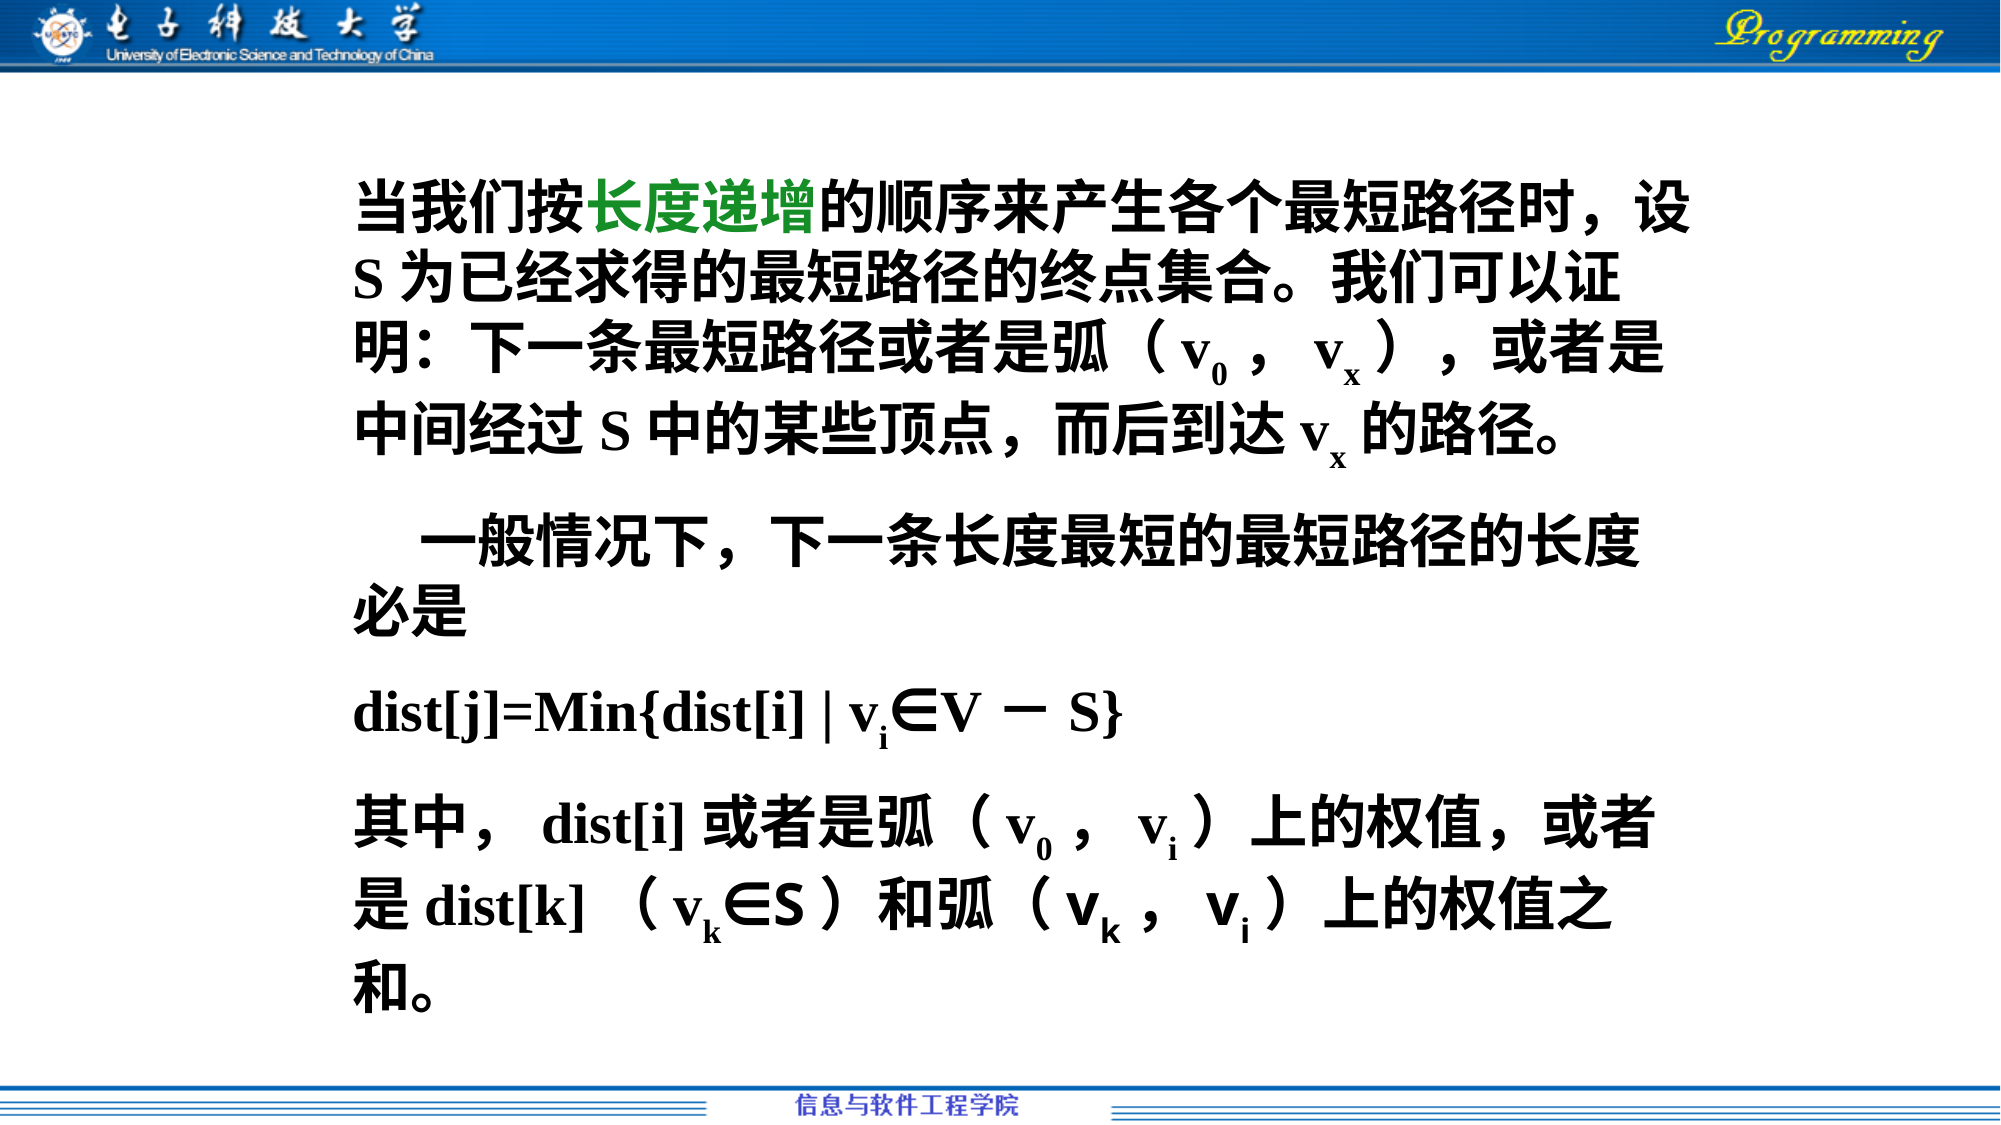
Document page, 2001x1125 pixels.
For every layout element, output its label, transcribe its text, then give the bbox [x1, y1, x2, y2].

text_box 当我们按长度递增的顺序来产生各个最短路径时，设S为已经求得的最短路径的终点集合。我们可以证明：下一条最短路径或者是弧（v0，vx），或者是中间经过S中的某些顶点，而后到达vx的路径。 一般情况下，下一条长度最短的最短路径的长度必是 dist[j]=Min{dist[i] | vi∈V－S} 其中，dist[i]或者是弧（v0，vi）上的权值，或者是dist[k]（vk∈S）和弧（vk，vi）上的权值之和。 [337, 162, 1713, 1028]
picture [0, 0, 2001, 1125]
